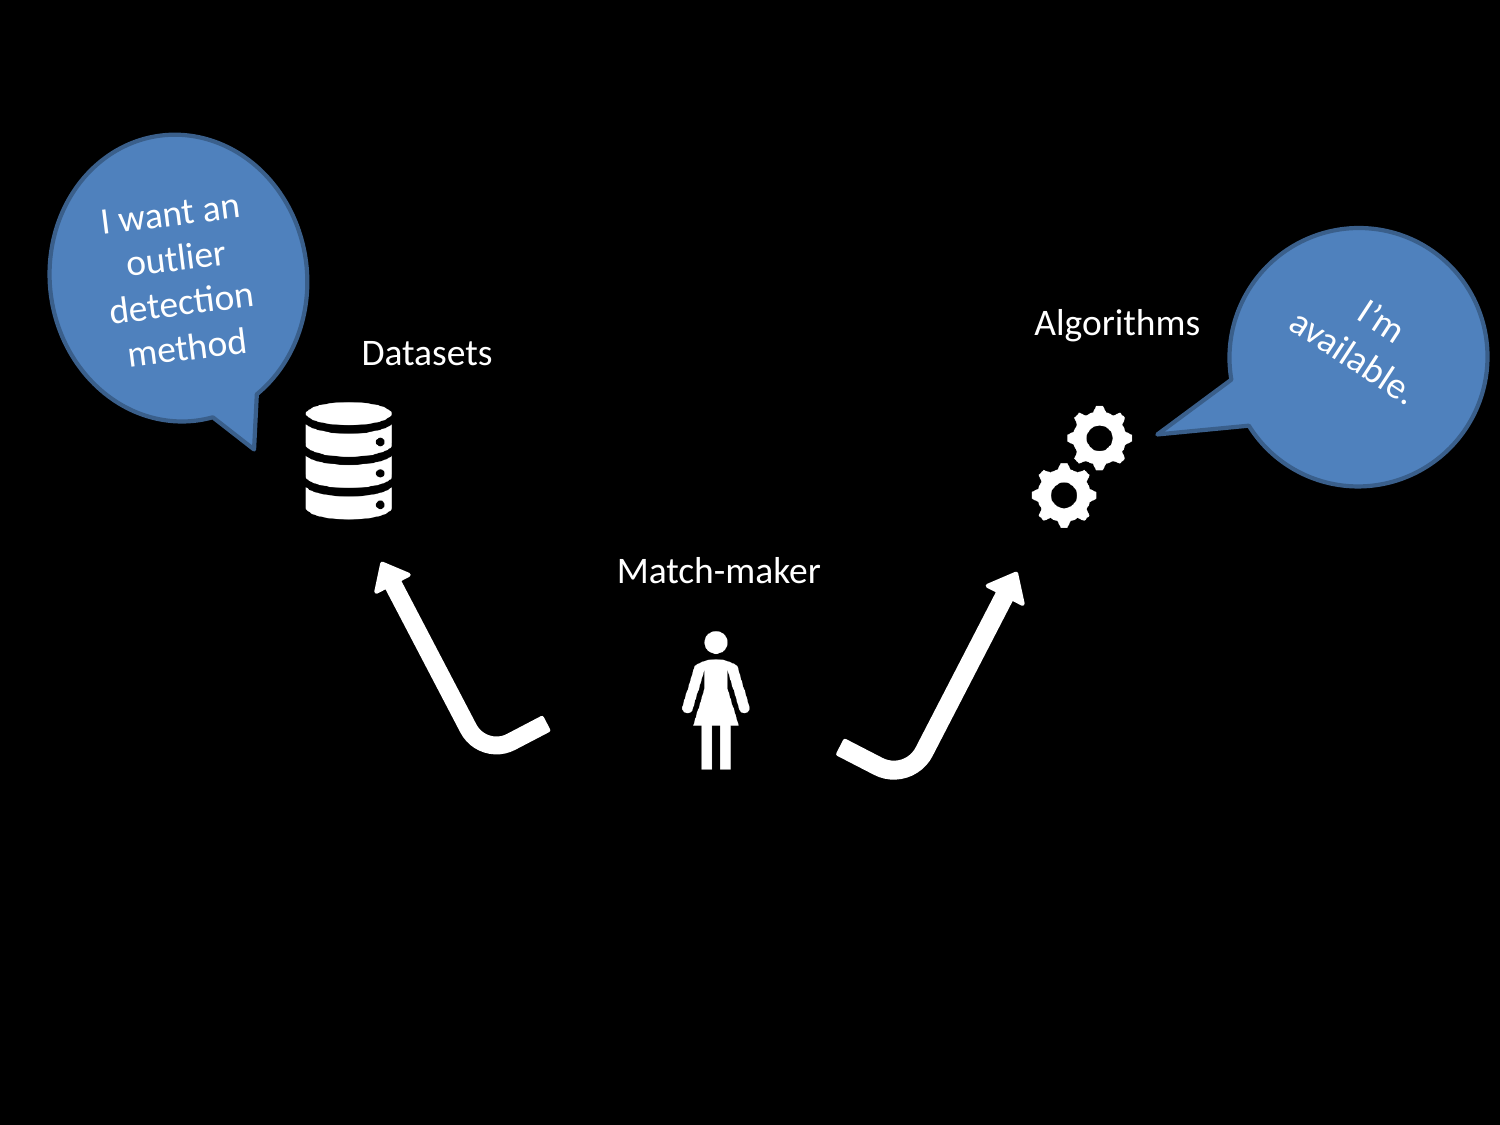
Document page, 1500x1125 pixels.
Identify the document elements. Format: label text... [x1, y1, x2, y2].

text_box [374, 561, 551, 755]
text_box [836, 571, 1025, 780]
text_box Match-maker [602, 538, 893, 599]
text_box I want an outlier detection method [47, 132, 310, 452]
picture [640, 624, 791, 776]
text_box Algorithms [1019, 290, 1224, 351]
picture [1006, 391, 1157, 543]
text_box Datasets [346, 321, 554, 381]
picture [273, 385, 425, 536]
text_box I’m available. [1163, 225, 1490, 489]
